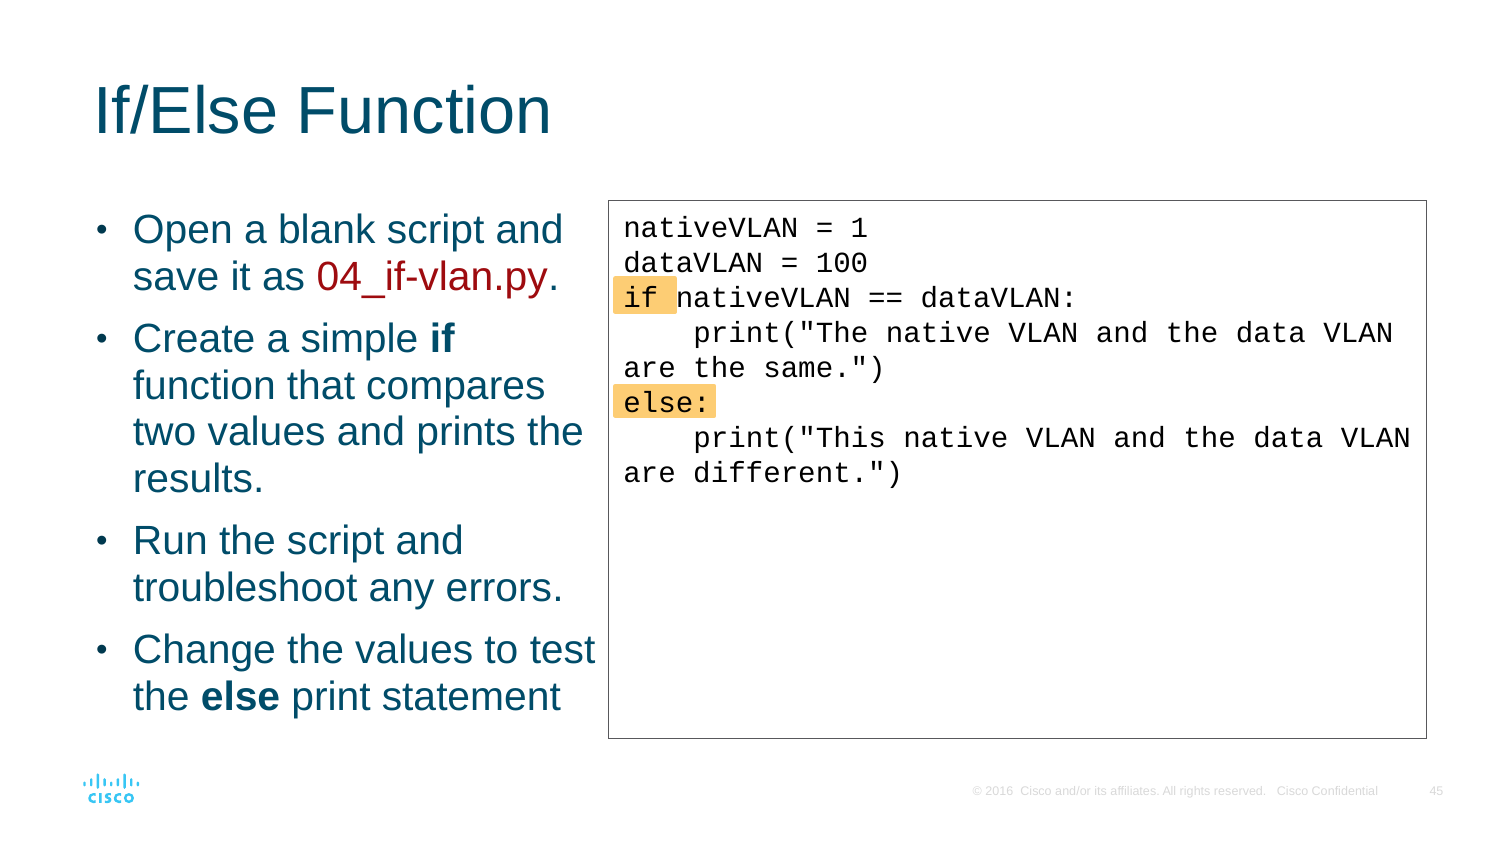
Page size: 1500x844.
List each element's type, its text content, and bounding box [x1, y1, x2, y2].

list Open a blank script and save it as 04_if-vlan.py. Create a simple if function that compares two values and prints the results. Run the script and troubleshoot any errors. Change the values to test the else print statement [71, 199, 613, 741]
title If/Else Function [78, 54, 1448, 175]
text_box nativeVLAN = 1 dataVLAN = 100 if nativeVLAN == dataVLAN: print("The native VLAN and the data VLAN are the same.") else: print("This native VLAN and the data VLAN are different.") [613, 200, 1427, 739]
